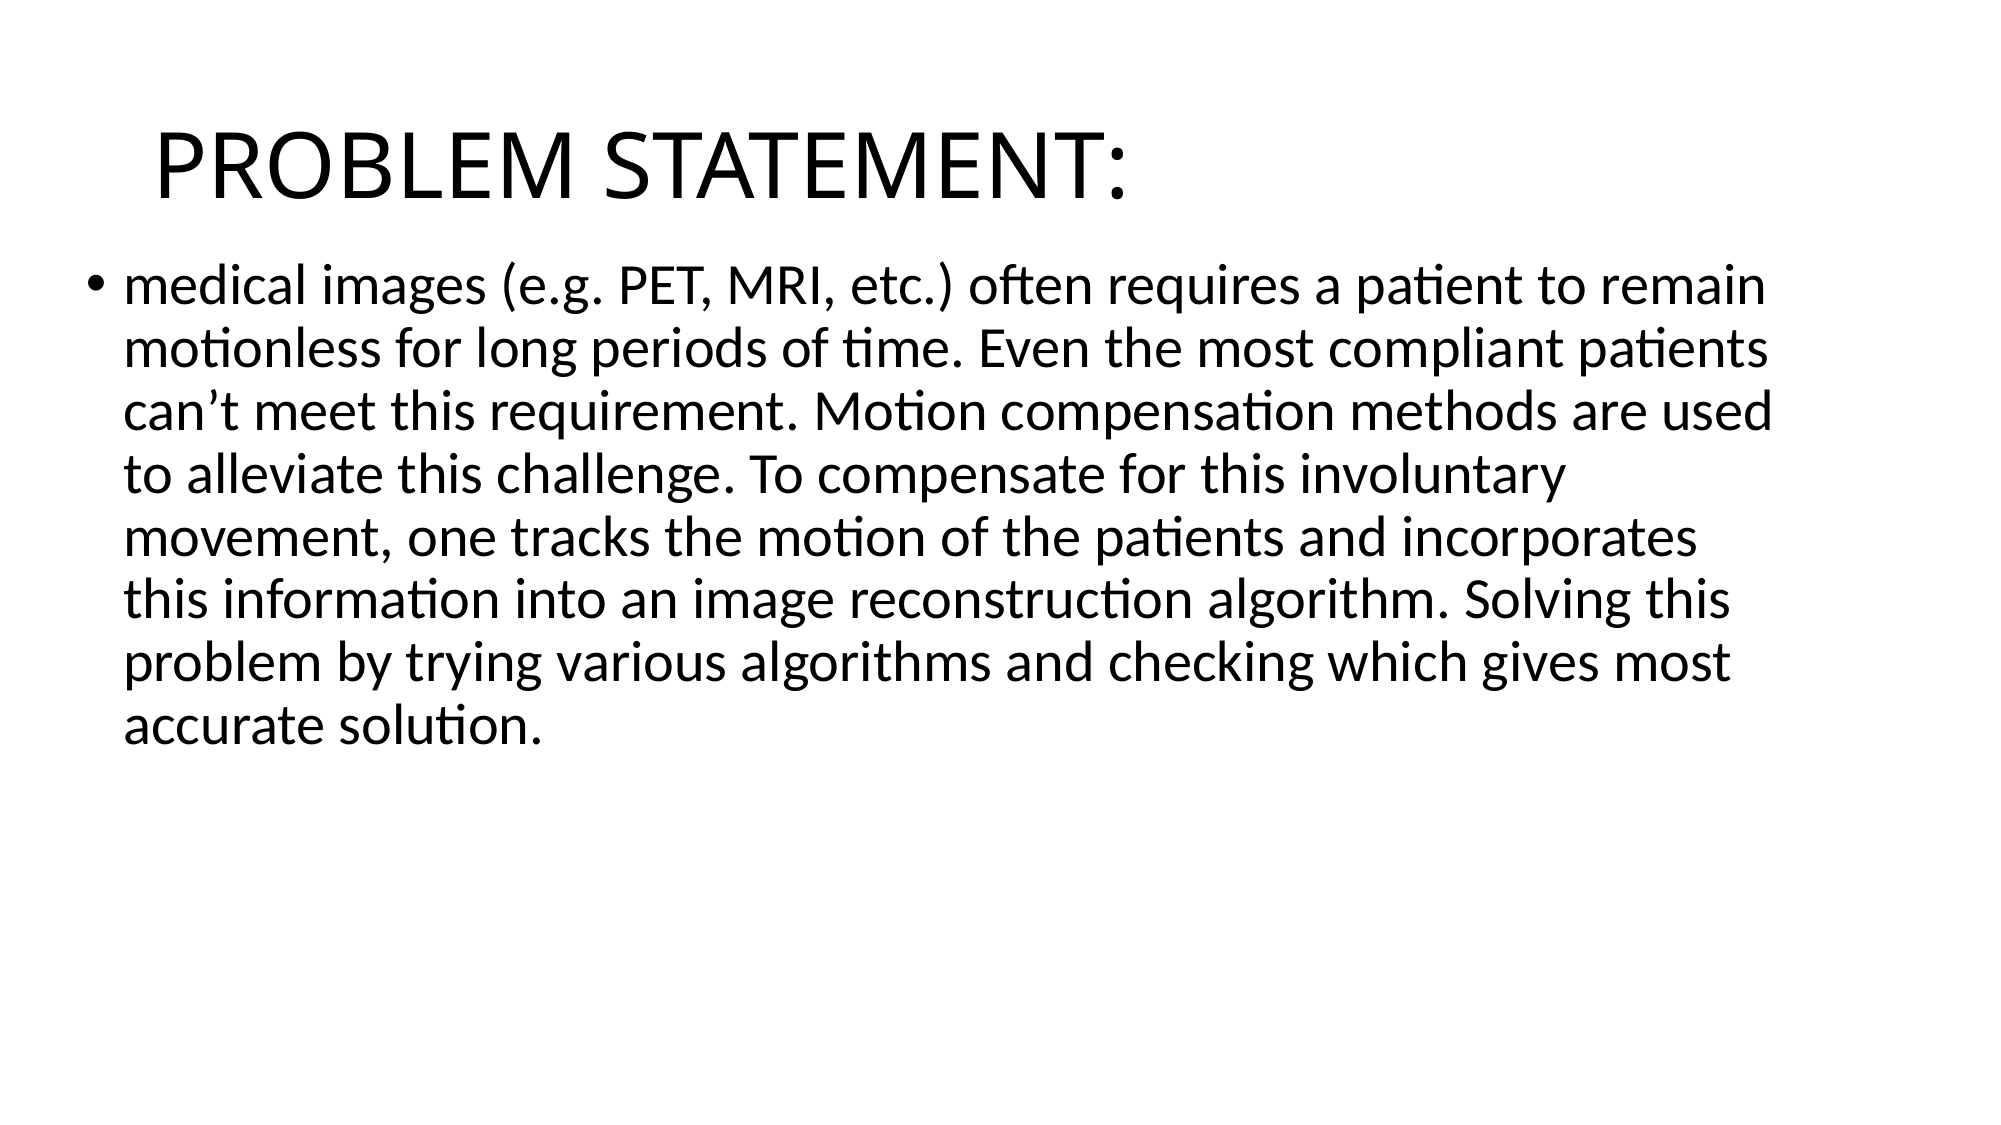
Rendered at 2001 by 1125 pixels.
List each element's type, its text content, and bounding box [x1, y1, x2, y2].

title PROBLEM STATEMENT: [137, 59, 1863, 278]
list medical images (e.g. PET, MRI, etc.) often requires a patient to remain motionless for long periods of time. Even the most compliant patients can’t meet this requirement. Motion compensation methods are used to alleviate this challenge. To compensate for this involuntary movement, one tracks the motion of the patients and incorporates this information into an image reconstruction algorithm. Solving this problem by trying various algorithms and checking which gives most accurate solution. [70, 246, 1796, 999]
